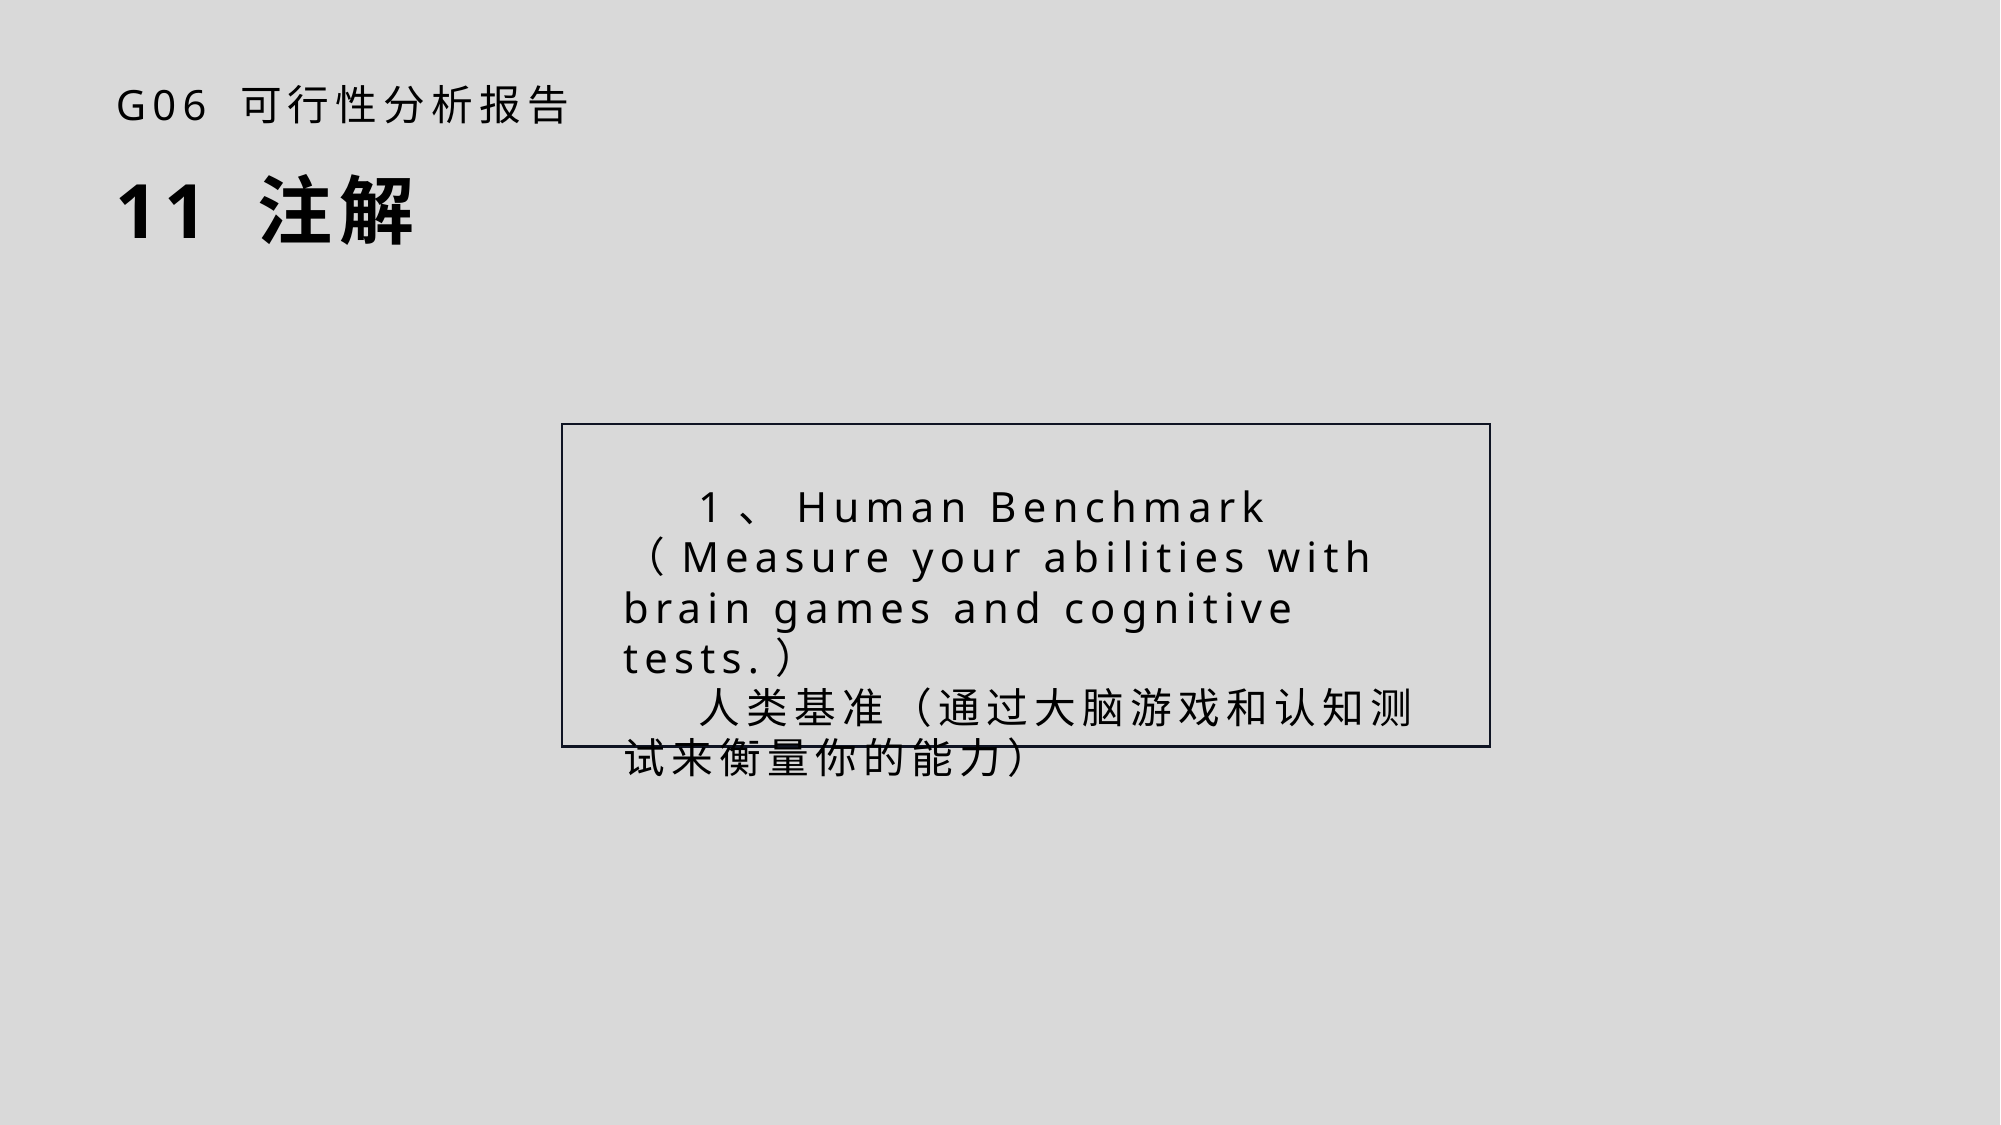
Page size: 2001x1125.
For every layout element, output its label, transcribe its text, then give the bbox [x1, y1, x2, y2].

text_box [561, 423, 1491, 748]
text_box 11 注解 [101, 156, 831, 262]
text_box 1、Human Benchmark （Measure your abilities with brain games and cognitive tests.） 人类基准（通过大脑游戏和认知测试来衡量你的能力） [608, 473, 1449, 697]
text_box G06 可行性分析报告 [101, 71, 609, 137]
